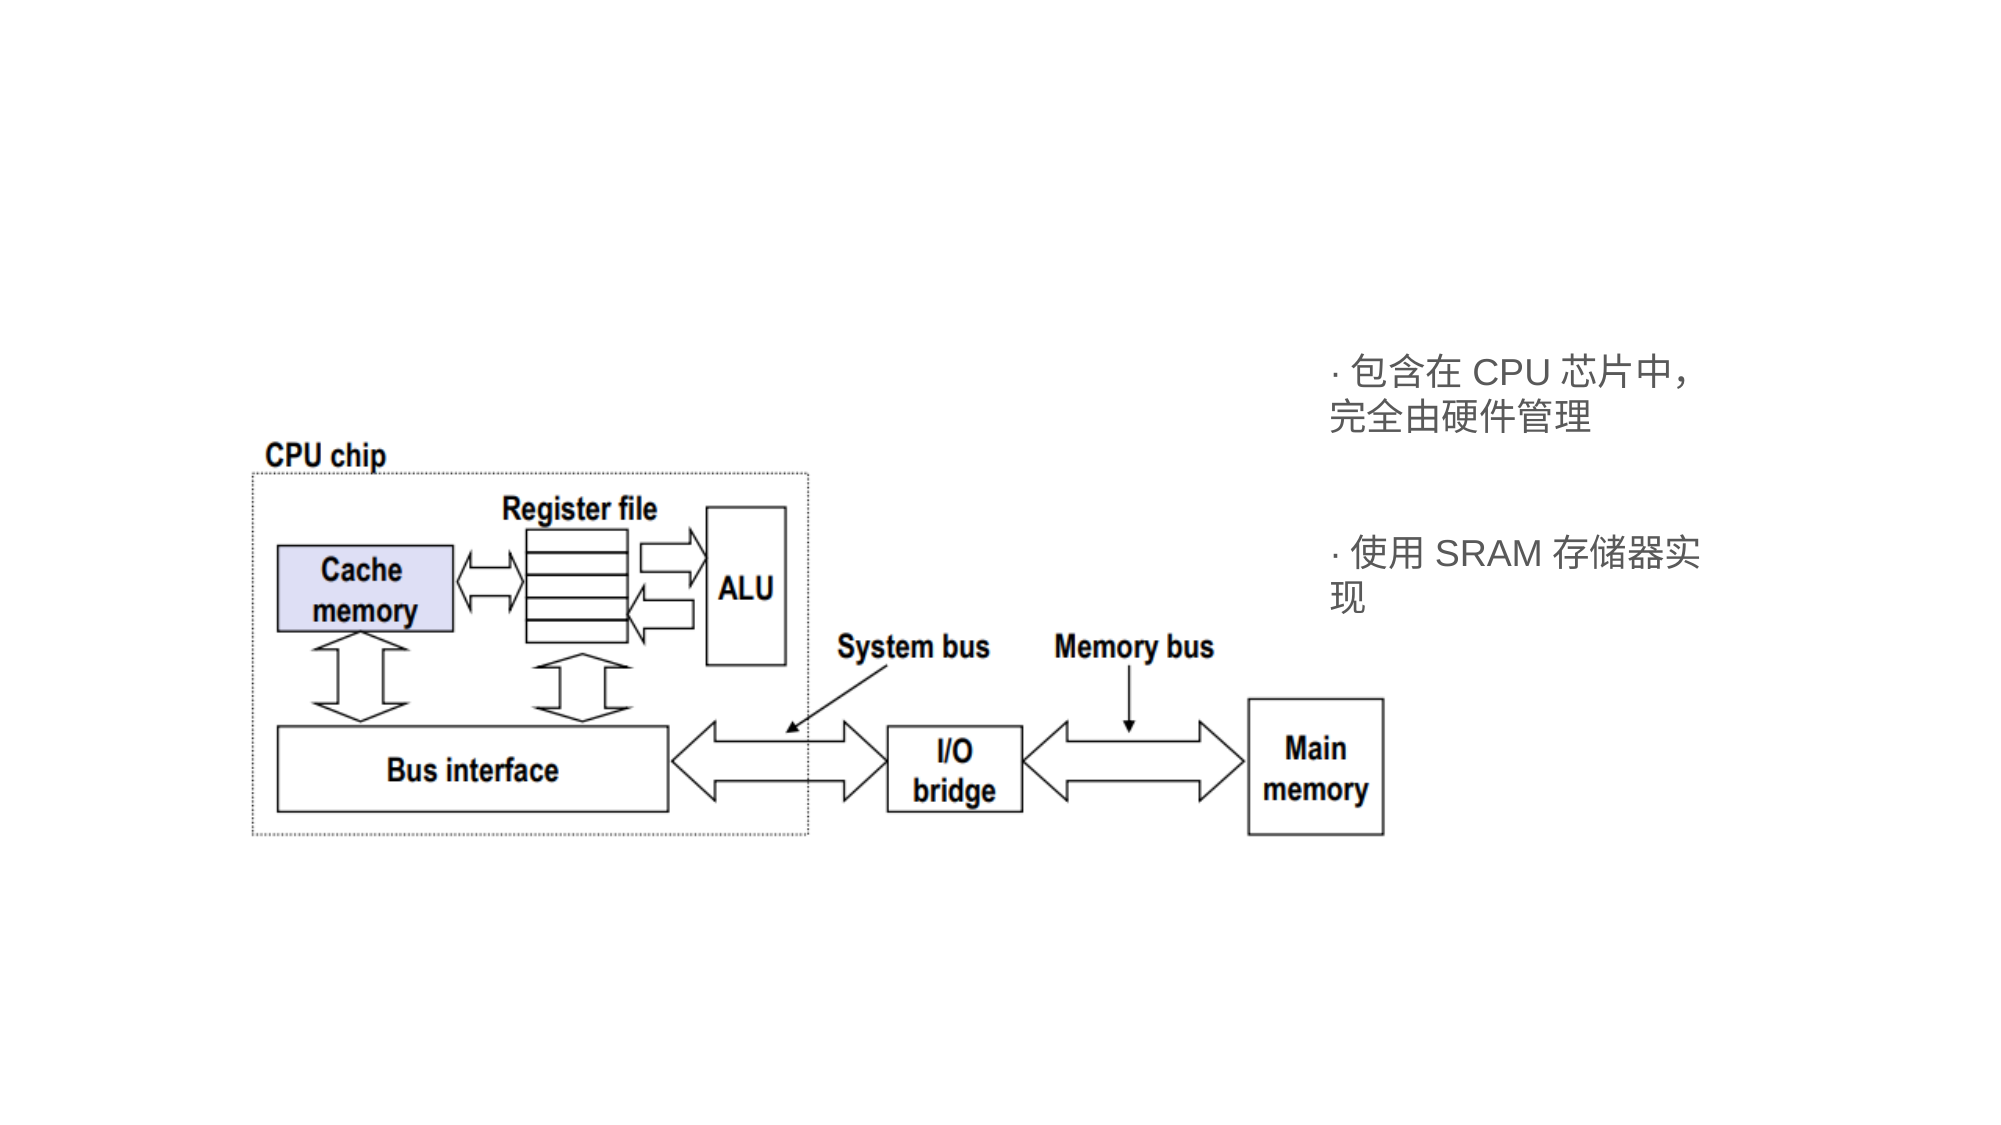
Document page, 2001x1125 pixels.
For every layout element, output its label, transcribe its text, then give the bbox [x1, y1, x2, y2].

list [224, 376, 1432, 874]
text_box ·使用SRAM存储器实现 [1432, 521, 1750, 627]
text_box ·包含在CPU芯片中，完全由硬件管理 [1314, 340, 1750, 446]
